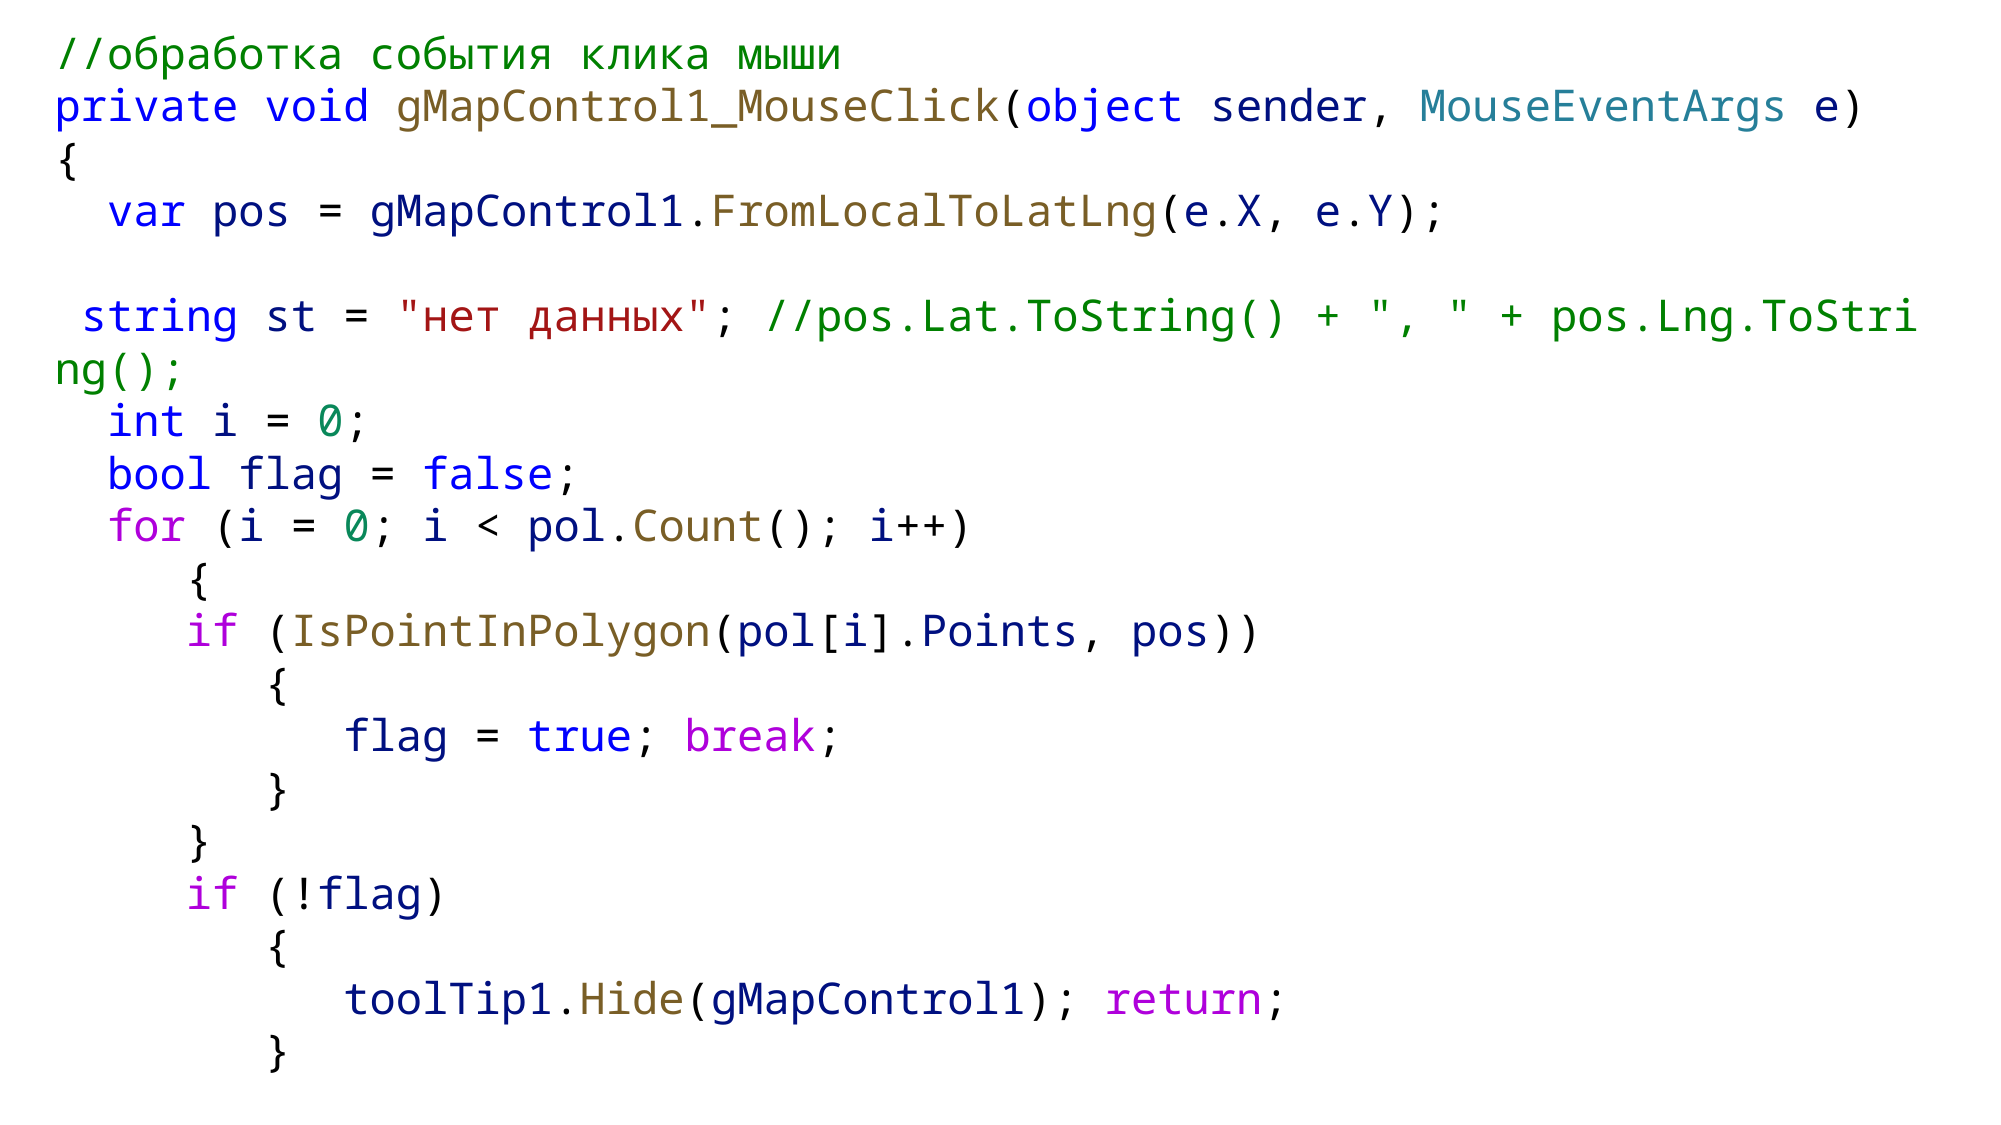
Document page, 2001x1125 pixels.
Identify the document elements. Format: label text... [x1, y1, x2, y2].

text_box //обработка события клика мыши private void gMapControl1_MouseClick(object sender, MouseEventArgs e) { var pos = gMapControl1.FromLocalToLatLng(e.X, e.Y); string st = "нет данных"; //pos.Lat.ToString() + ", " + pos.Lng.ToString(); int i = 0; bool flag = false; for (i = 0; i < pol.Count(); i++) { if (IsPointInPolygon(pol[i].Points, pos)) { flag = true; break; } } if (!flag) { toolTip1.Hide(gMapControl1); return; } [39, 18, 1947, 1083]
